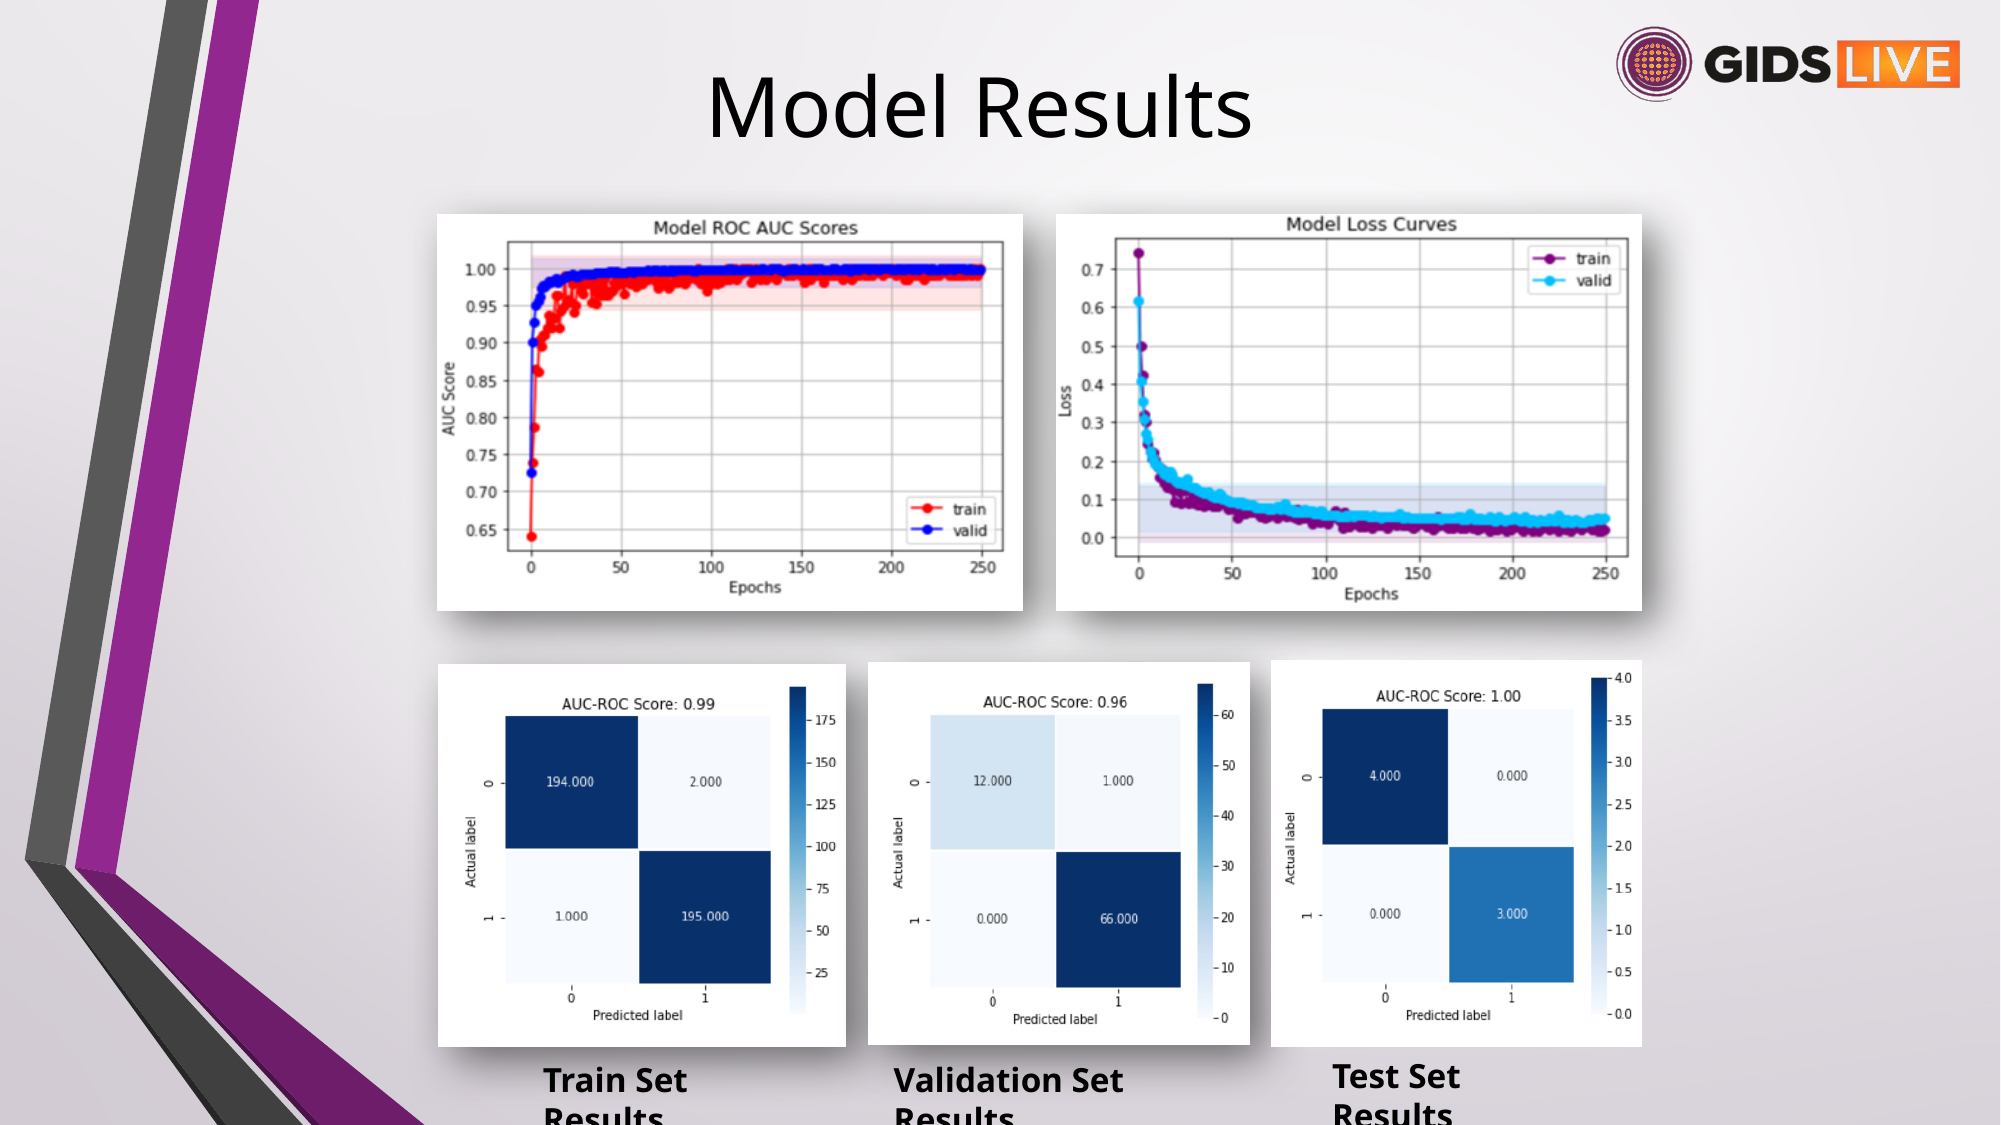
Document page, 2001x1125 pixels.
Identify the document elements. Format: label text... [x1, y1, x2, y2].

picture [437, 214, 1023, 611]
picture [438, 664, 846, 1047]
text_box Train Set Results [528, 1051, 806, 1125]
picture [1271, 659, 1642, 1047]
picture [1056, 214, 1642, 611]
text_box Validation Set Results [878, 1051, 1234, 1125]
picture [867, 661, 1250, 1045]
text_box Test Set Results [1317, 1048, 1596, 1125]
picture [1598, 0, 1981, 118]
title Model Results [264, 46, 1696, 162]
